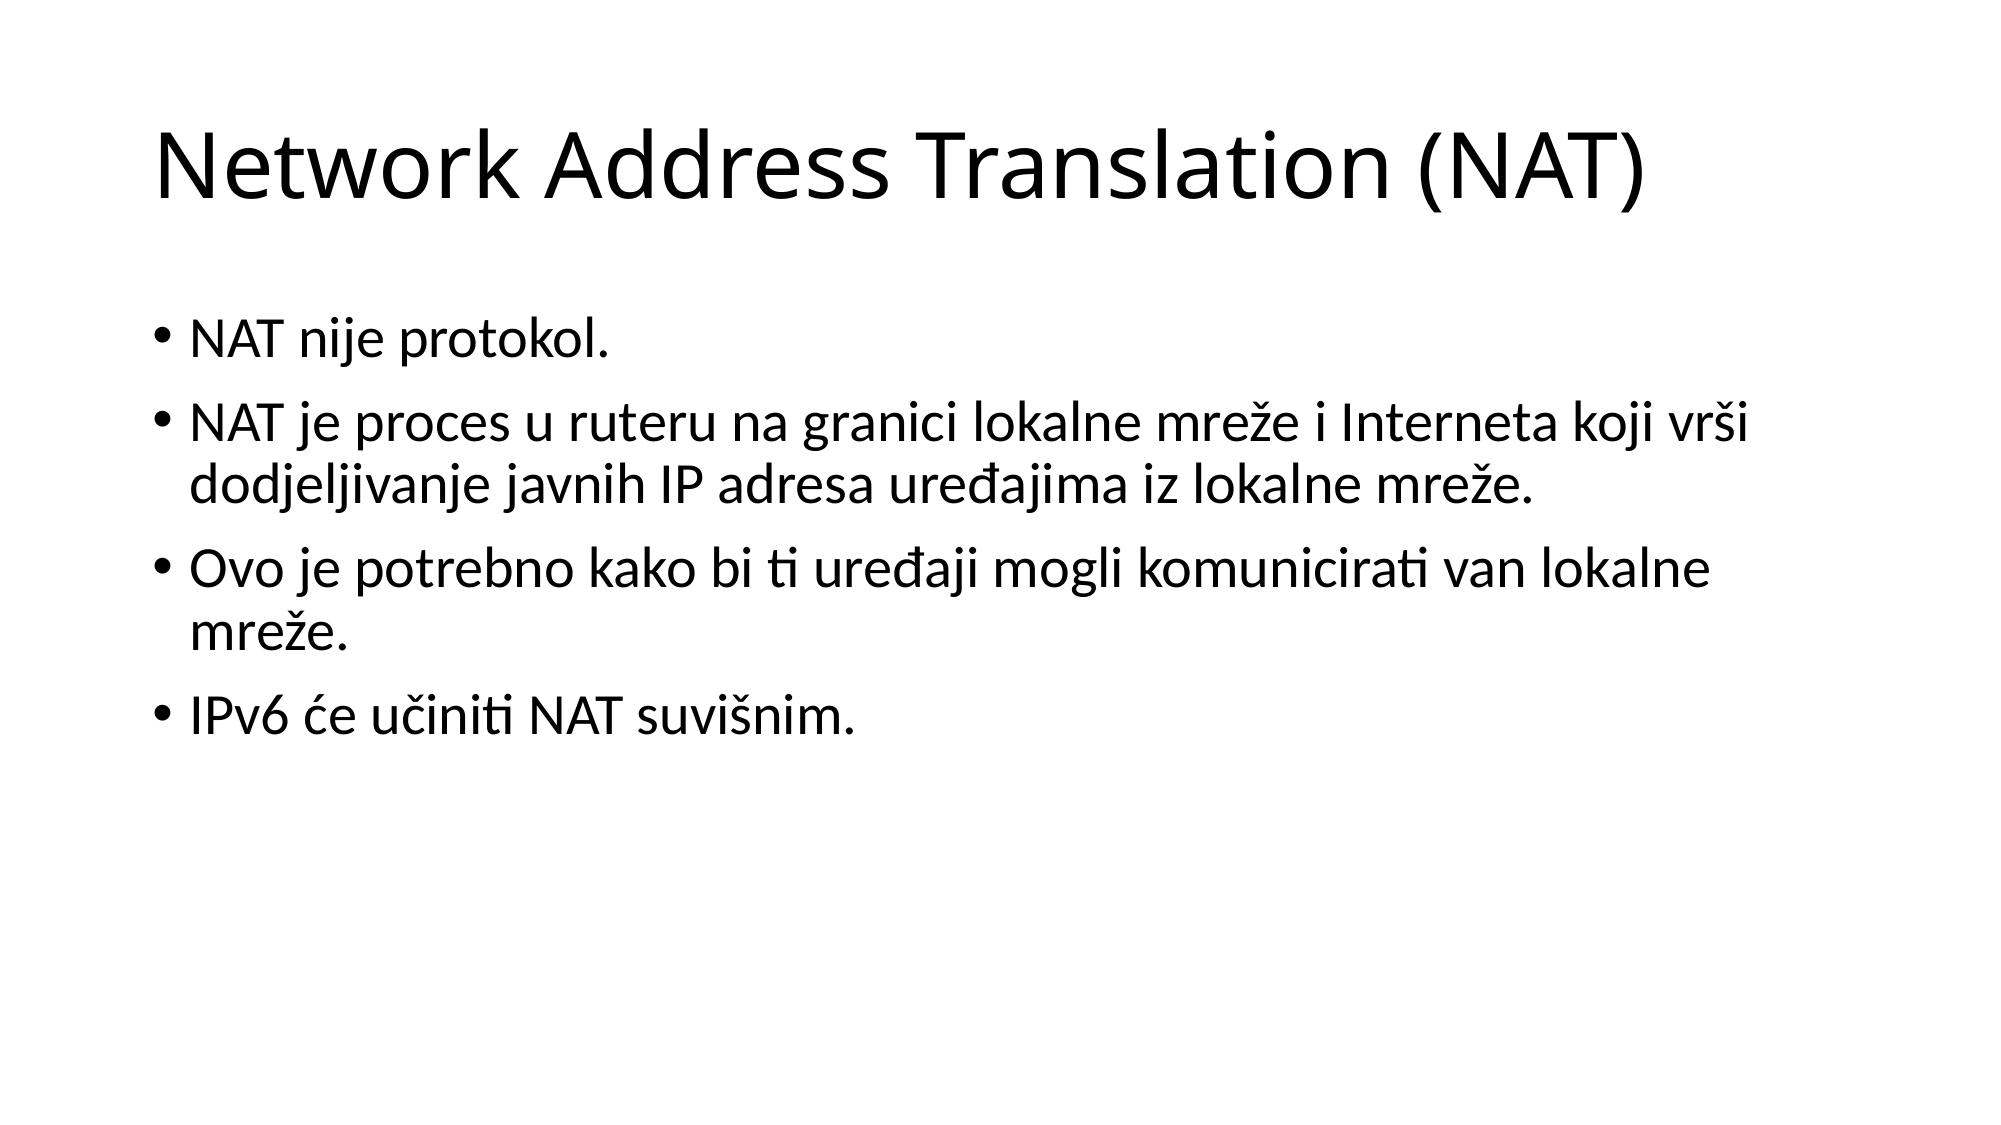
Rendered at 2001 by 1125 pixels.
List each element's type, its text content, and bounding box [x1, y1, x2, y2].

title Network Address Translation (NAT) [137, 59, 1863, 278]
list NAT nije protokol. NAT je proces u ruteru na granici lokalne mreže i Interneta koji vrši dodjeljivanje javnih IP adresa uređajima iz lokalne mreže. Ovo je potrebno kako bi ti uređaji mogli komunicirati van lokalne mreže. IPv6 će učiniti NAT suvišnim. [137, 299, 1863, 1014]
